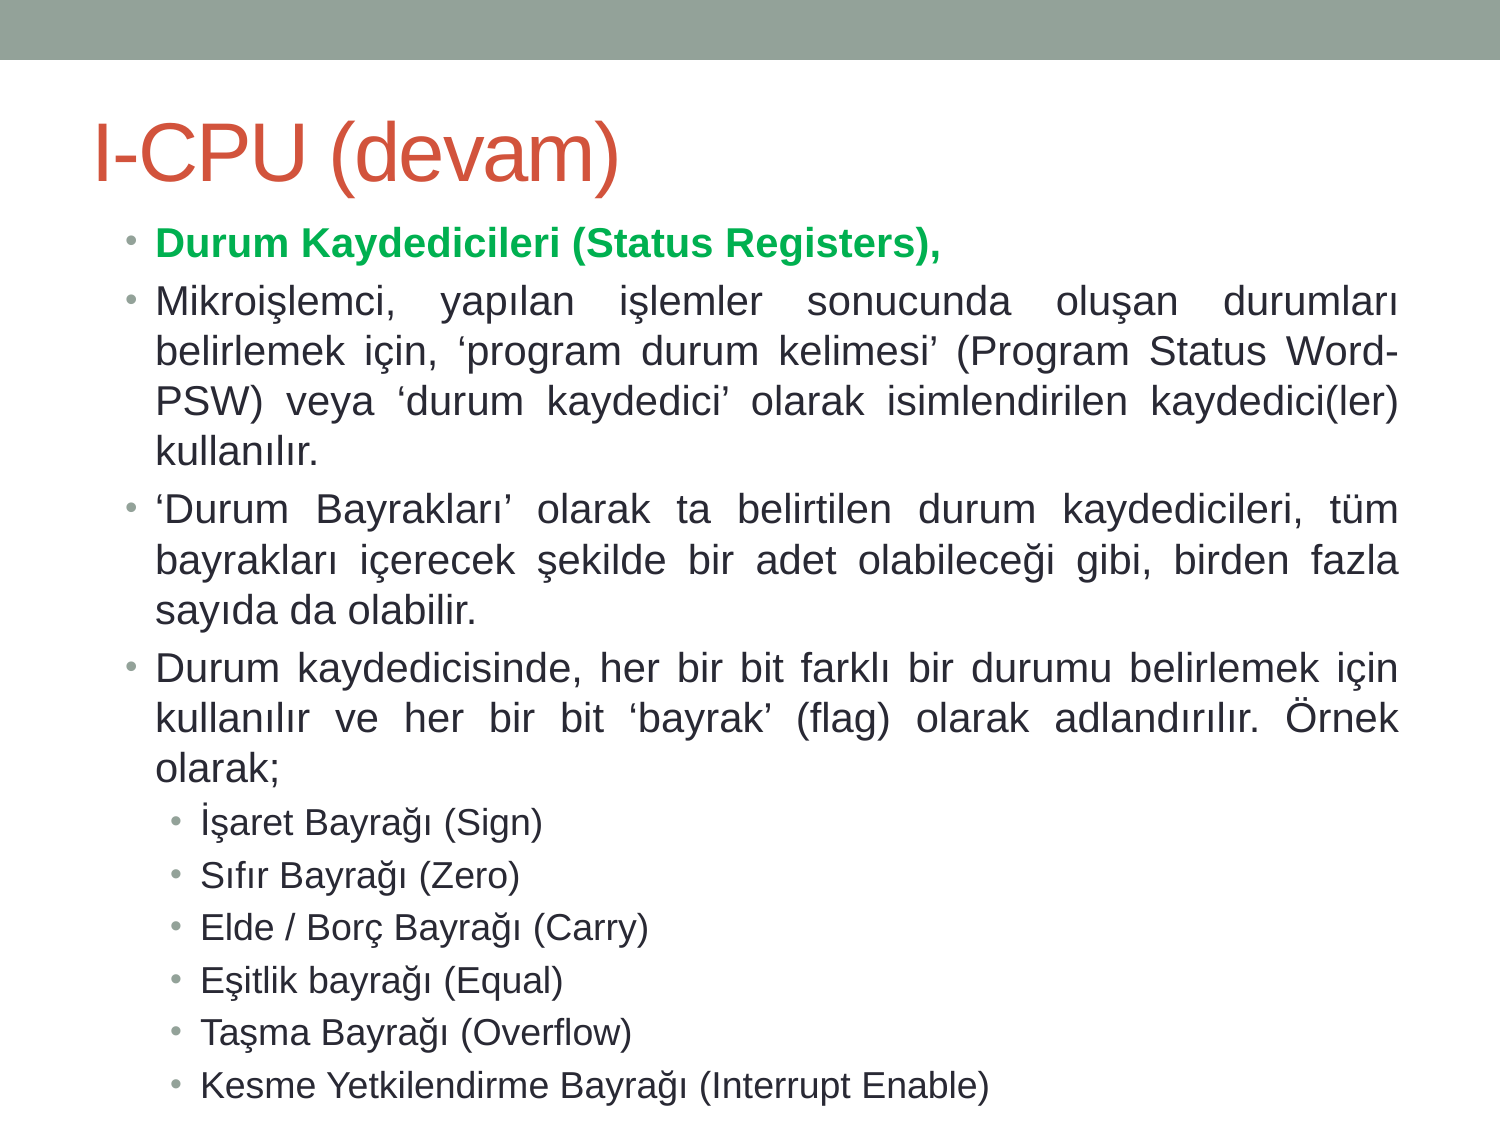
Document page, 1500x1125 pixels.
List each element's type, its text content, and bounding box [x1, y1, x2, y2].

title I-CPU (devam) [76, 66, 1427, 229]
list Durum Kaydedicileri (Status Registers), Mikroişlemci, yapılan işlemler sonucunda oluşan durumları belirlemek için, ‘program durum kelimesi’ (Program Status Word-PSW) veya ‘durum kaydedici’ olarak isimlendirilen kaydedici(ler) kullanılır. ‘Durum Bayrakları’ olarak ta belirtilen durum kaydedicileri, tüm bayrakları içerecek şekilde bir adet olabileceği gibi, birden fazla sayıda da olabilir. Durum kaydedicisinde, her bir bit farklı bir durumu belirlemek için kullanılır ve her bir bit ‘bayrak’ (flag) olarak adlandırılır. Örnek olarak; İşaret Bayrağı (Sign) Sıfır Bayrağı (Zero) Elde / Borç Bayrağı (Carry) Eşitlik bayrağı (Equal) Taşma Bayrağı (Overflow) Kesme Yetkilendirme Bayrağı (Interrupt Enable) [64, 208, 1415, 1071]
